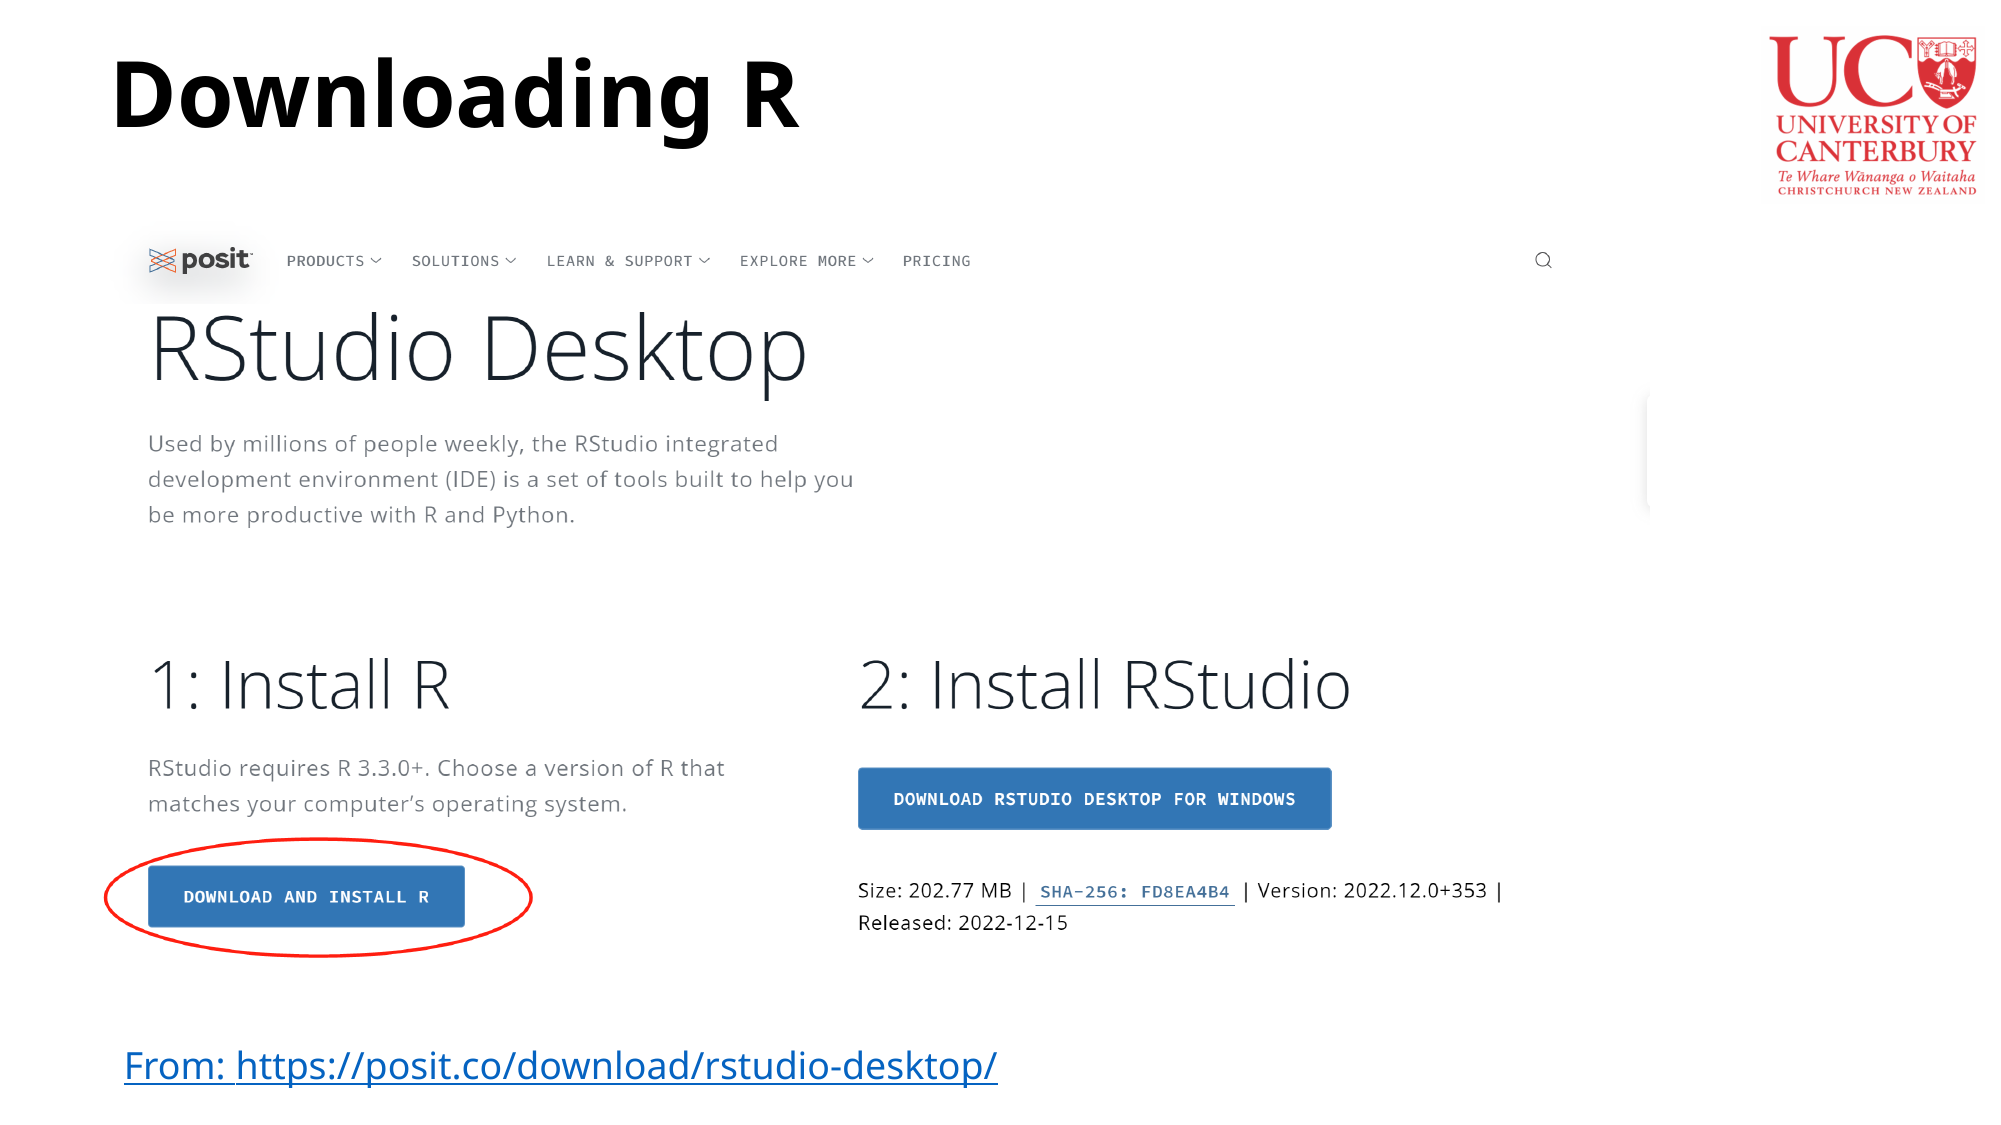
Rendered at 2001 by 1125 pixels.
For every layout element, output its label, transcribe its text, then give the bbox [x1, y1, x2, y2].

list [29, 218, 1650, 1035]
title Downloading R [94, 0, 1820, 207]
picture [1820, 26, 1985, 204]
text_box From: https://posit.co/download/rstudio-desktop/ [109, 1035, 1013, 1101]
